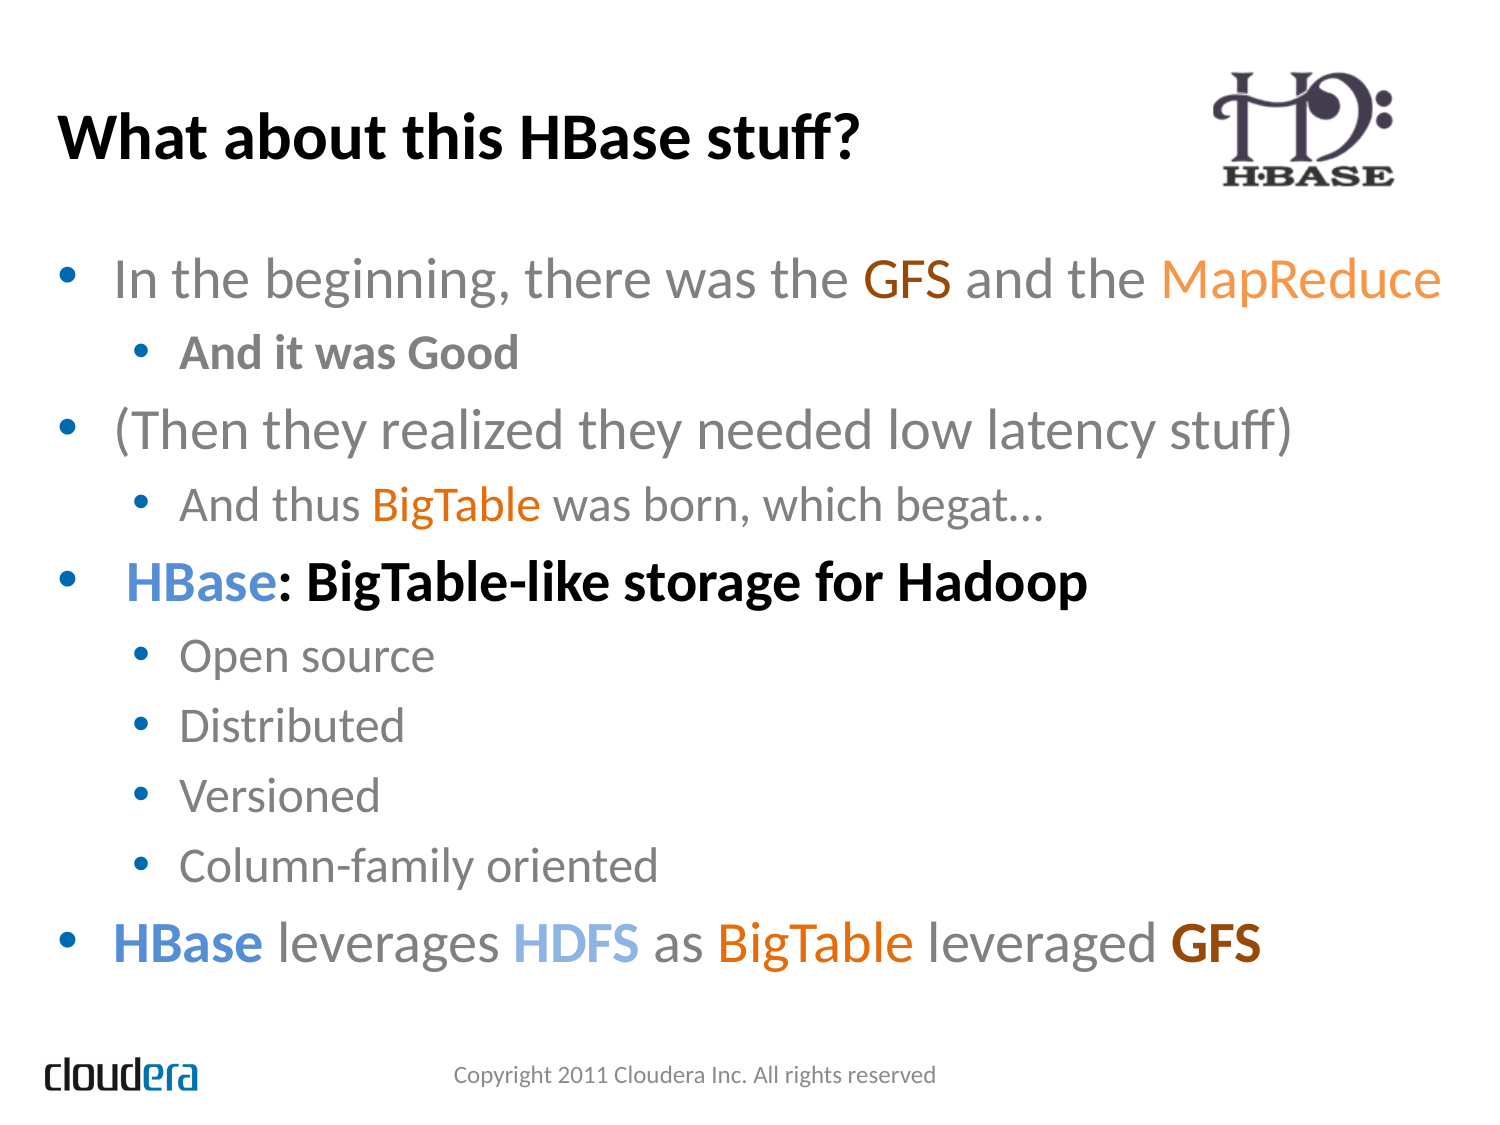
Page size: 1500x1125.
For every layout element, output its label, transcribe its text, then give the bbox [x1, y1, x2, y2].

footer Copyright 2011 Cloudera Inc. All rights reserved [404, 1053, 988, 1094]
picture [42, 1053, 199, 1094]
list In the beginning, there was the GFS and the MapReduce And it was Good (Then they realized they needed low latency stuff) And thus BigTable was born, which begat… HBase: BigTable-like storage for Hadoop Open source Distributed Versioned Column-family oriented HBase leverages HDFS as BigTable leveraged GFS [42, 232, 1461, 1043]
title What about this HBase stuff? [42, 35, 1461, 232]
picture [1206, 64, 1403, 198]
